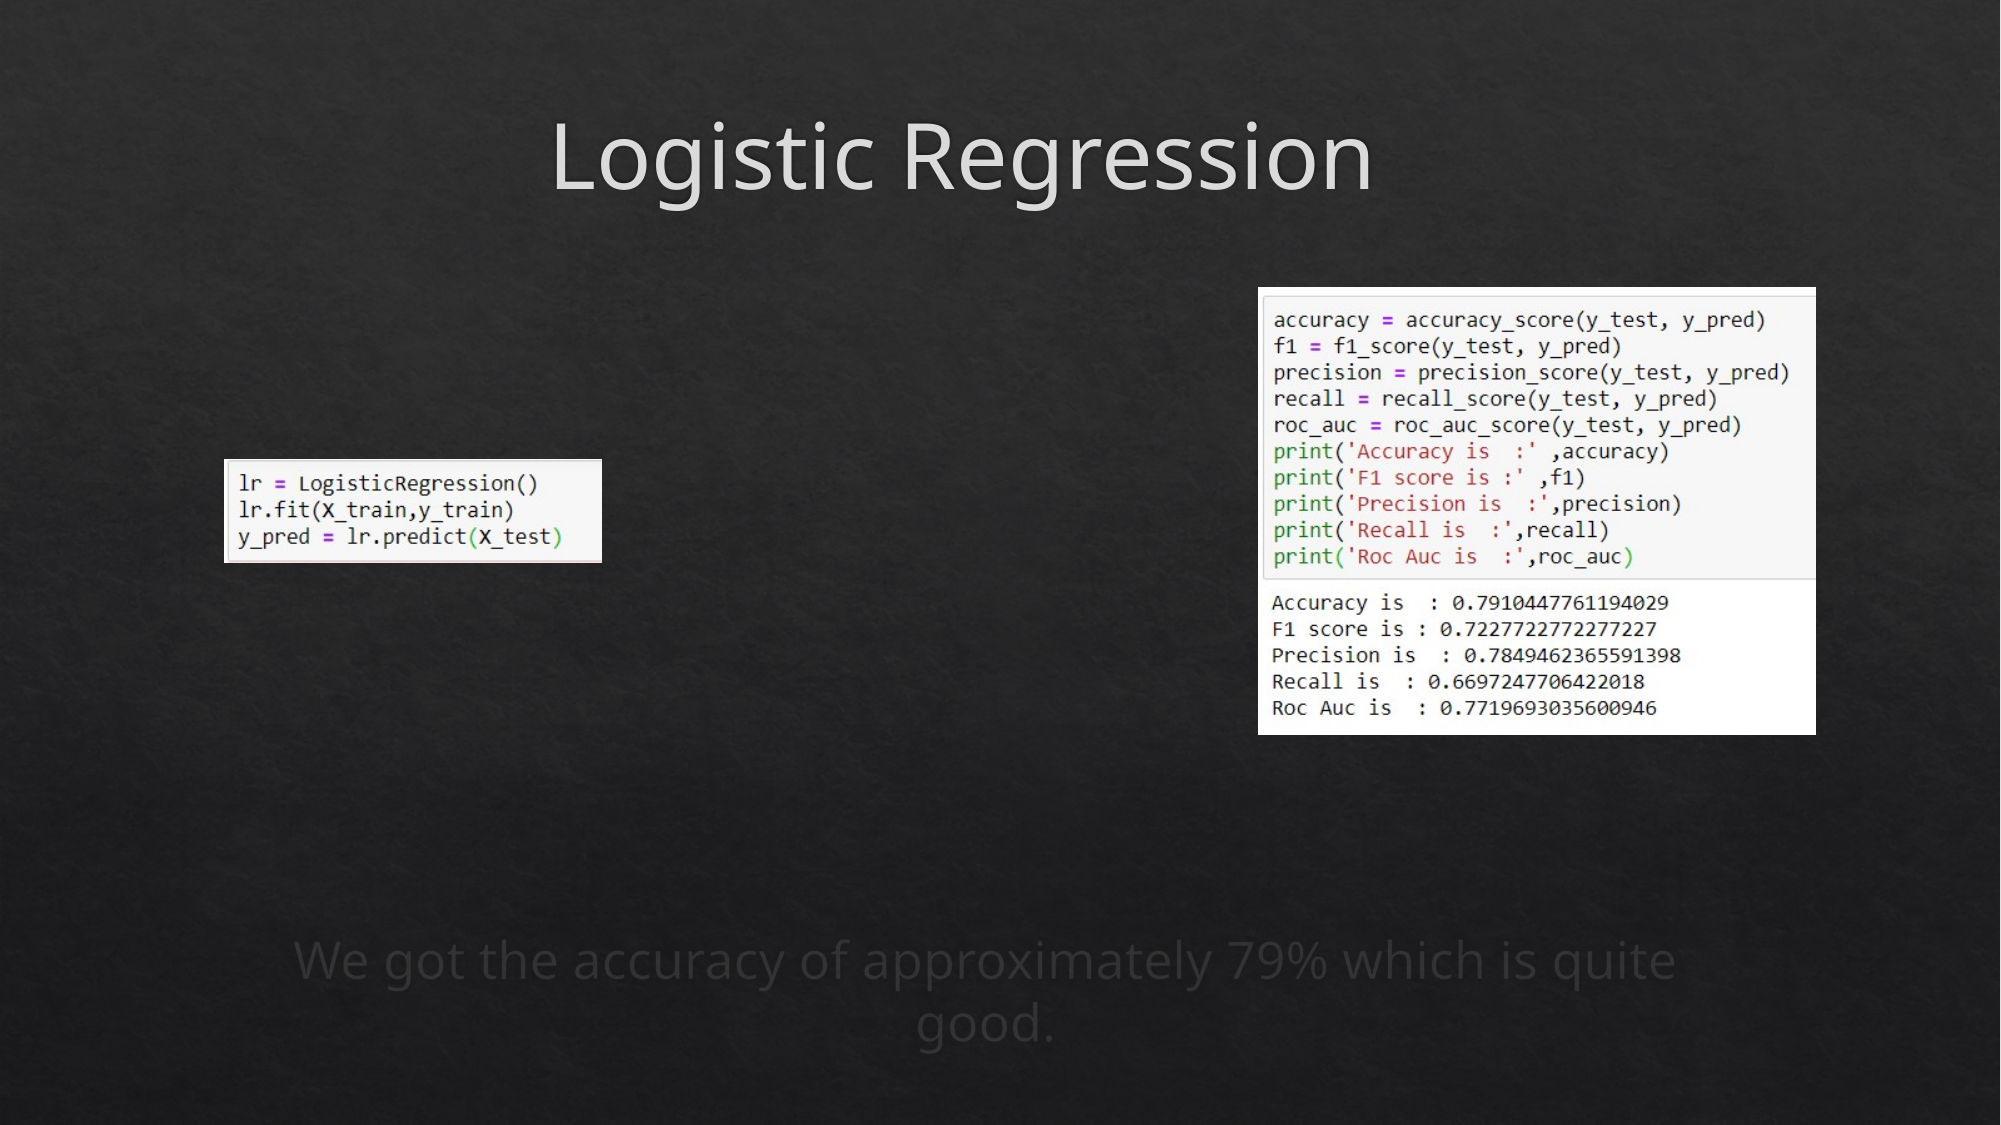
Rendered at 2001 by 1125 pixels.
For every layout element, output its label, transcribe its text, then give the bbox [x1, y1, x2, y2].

picture [224, 459, 602, 563]
subtitle We got the accuracy of approximately 79% which is quite good. [211, 919, 1760, 1092]
picture [1258, 287, 1817, 736]
title Logistic Regression [188, 0, 1737, 216]
